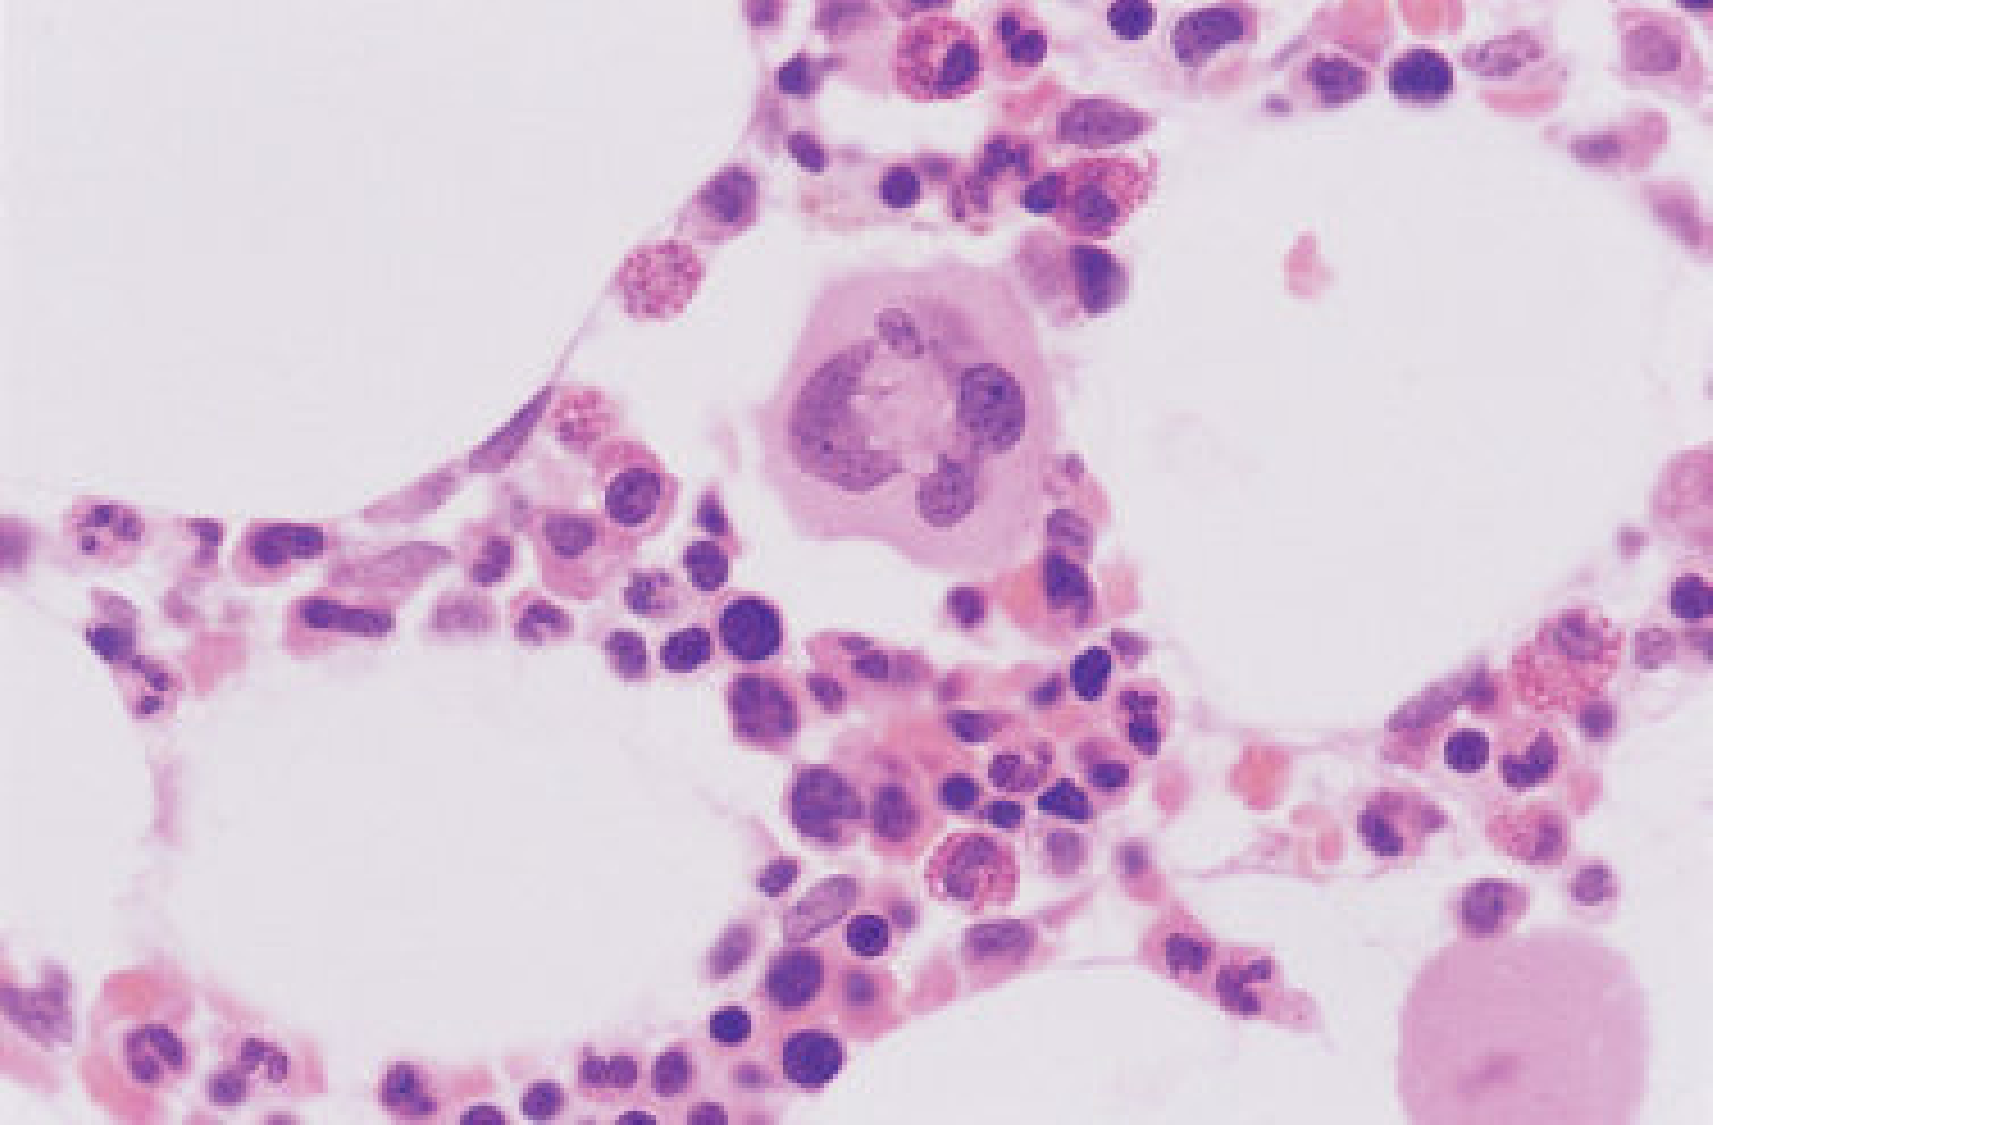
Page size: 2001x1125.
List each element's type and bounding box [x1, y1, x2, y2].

picture [0, 0, 1714, 1125]
